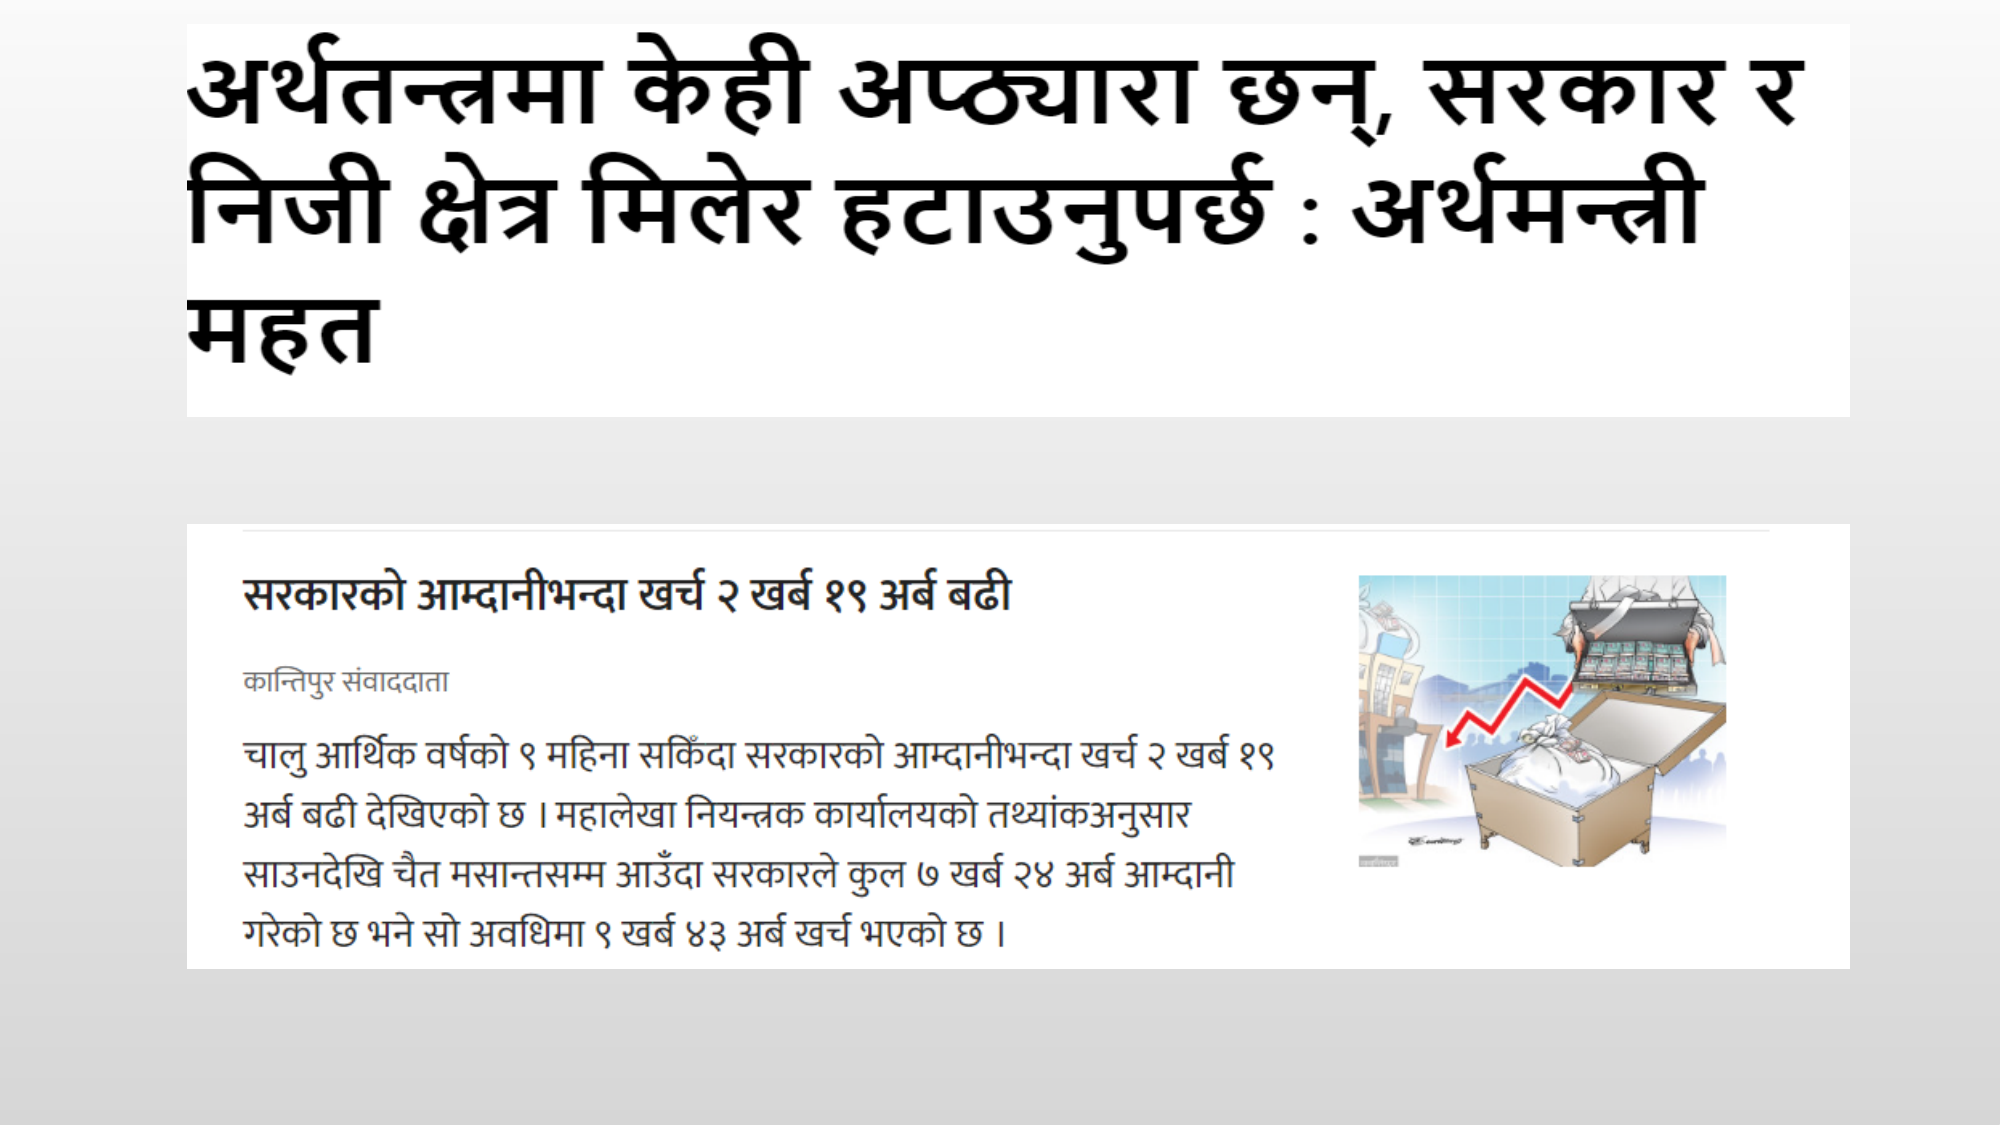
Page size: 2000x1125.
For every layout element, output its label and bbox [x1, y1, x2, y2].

picture [187, 524, 1850, 969]
picture [187, 24, 1850, 417]
